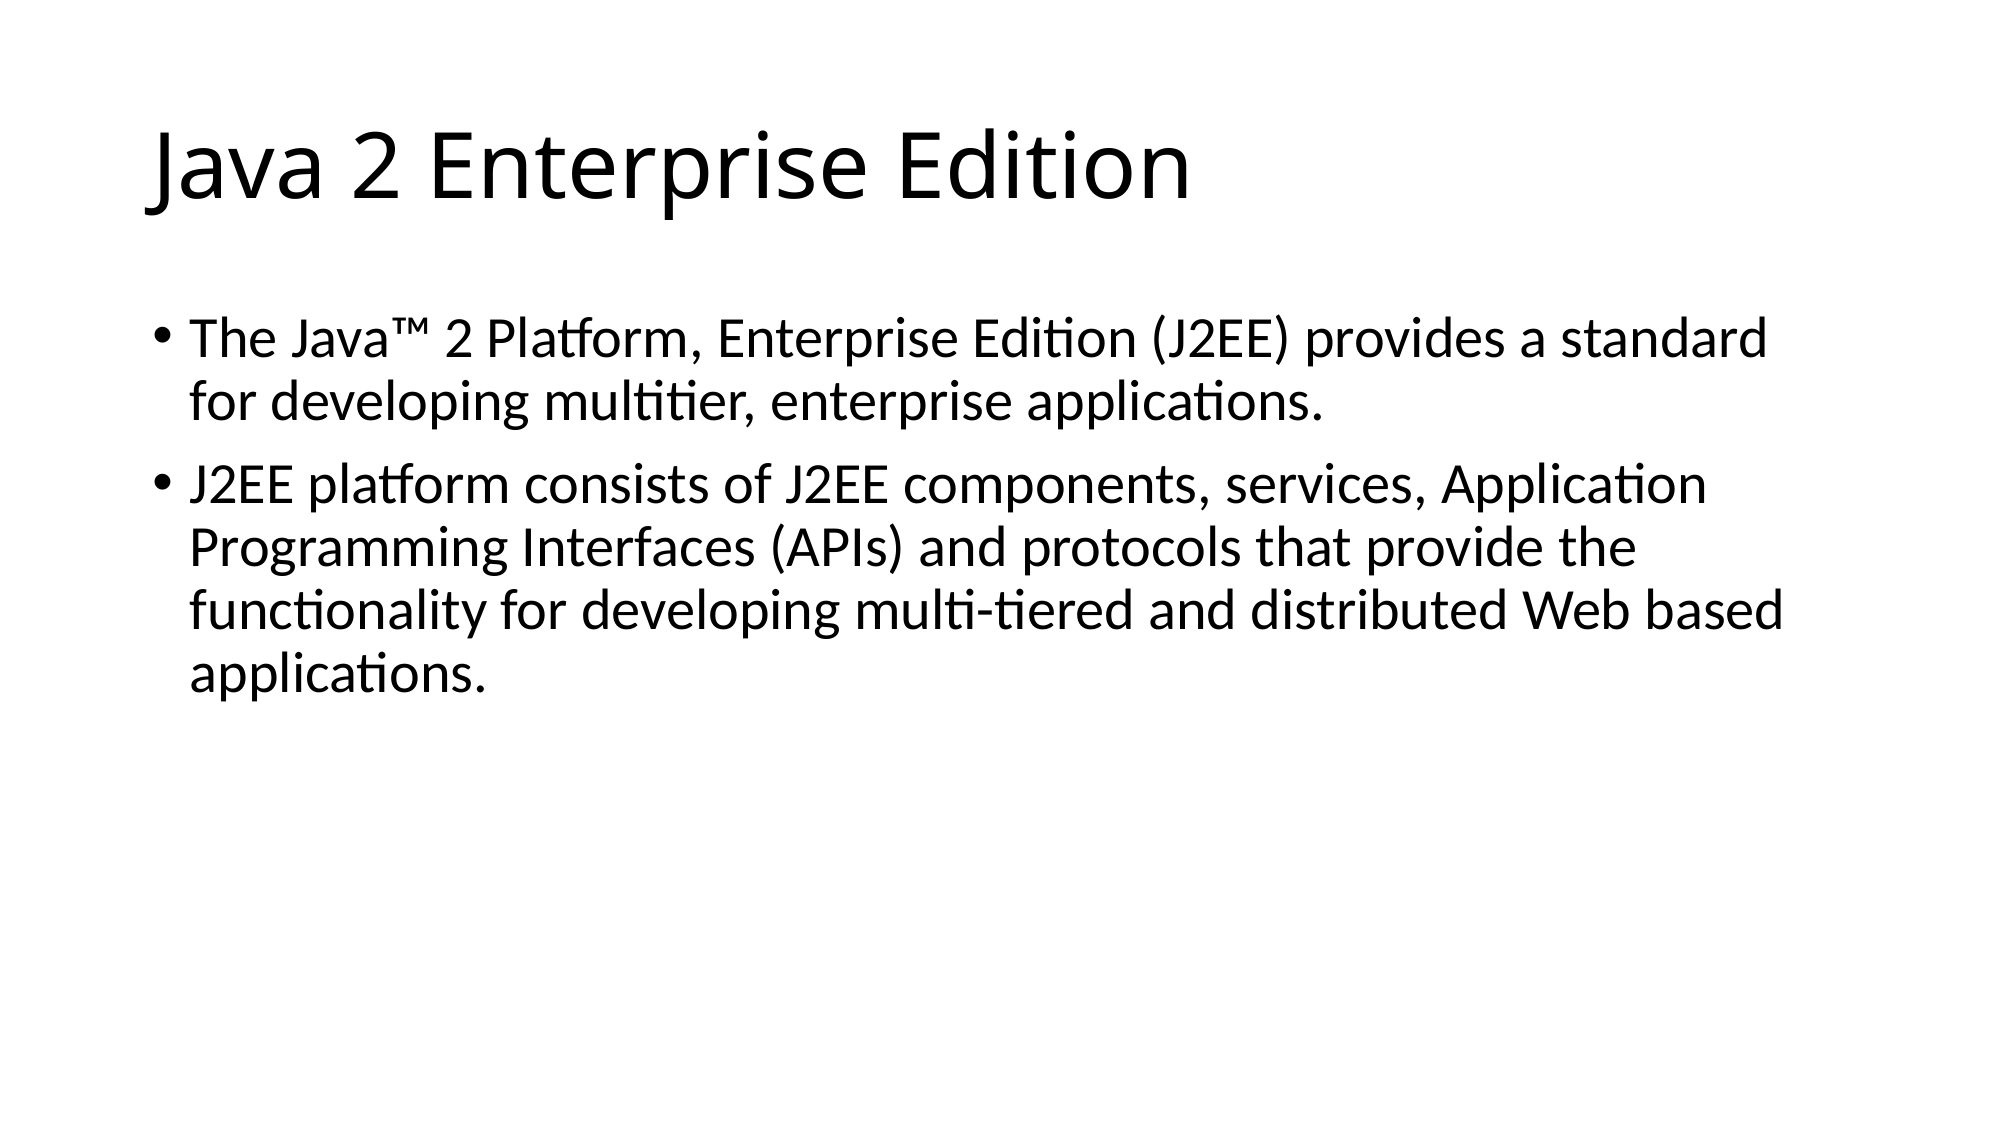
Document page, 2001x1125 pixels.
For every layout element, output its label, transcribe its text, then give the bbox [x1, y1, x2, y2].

title Java 2 Enterprise Edition [137, 59, 1863, 278]
list The Java™ 2 Platform, Enterprise Edition (J2EE) provides a standard for developing multitier, enterprise applications. J2EE platform consists of J2EE components, services, Application Programming Interfaces (APIs) and protocols that provide the functionality for developing multi-tiered and distributed Web based applications. [137, 299, 1863, 1014]
